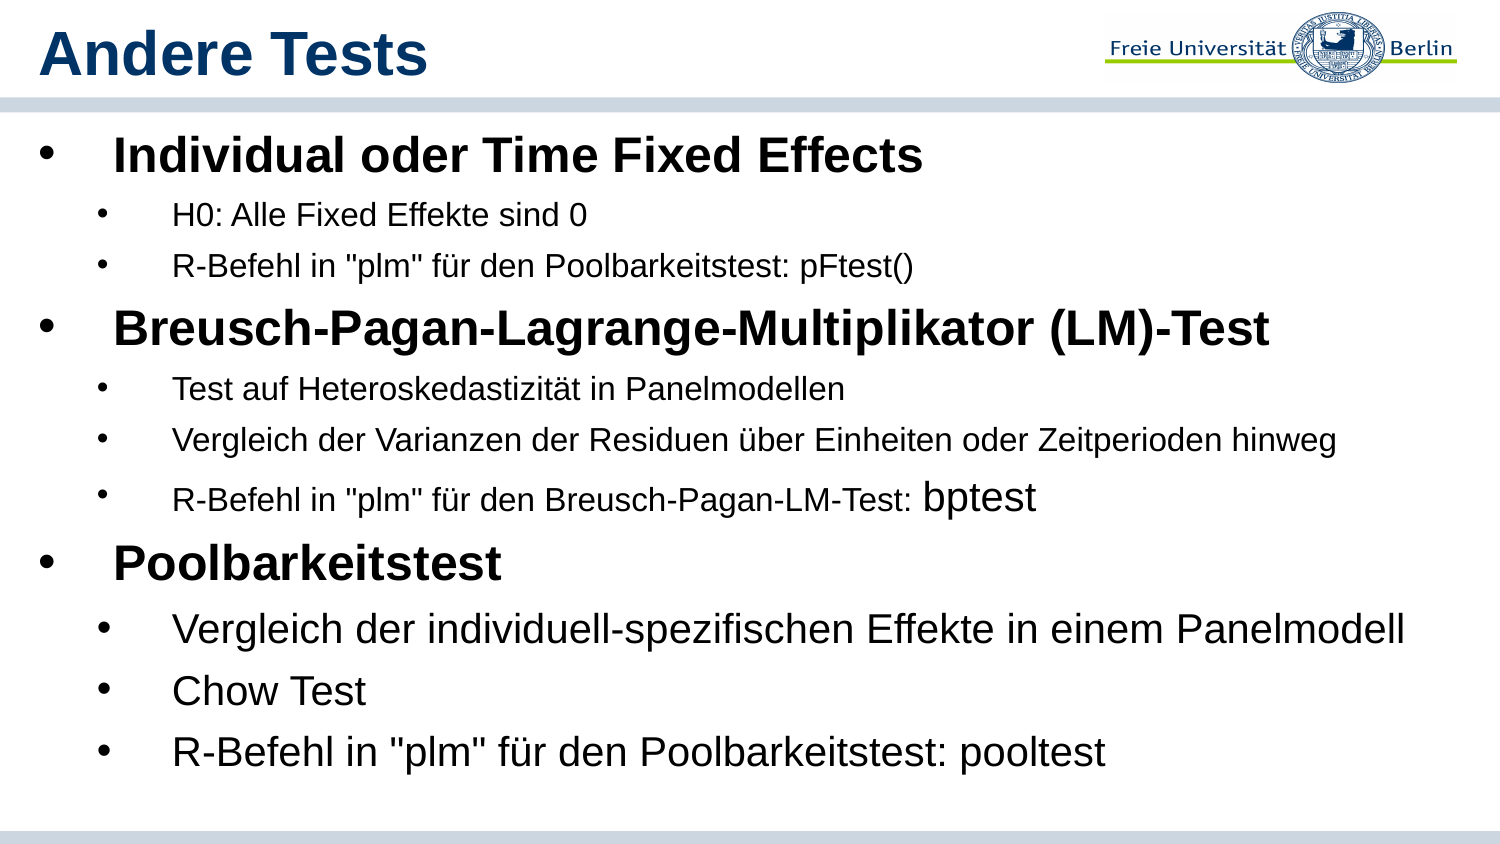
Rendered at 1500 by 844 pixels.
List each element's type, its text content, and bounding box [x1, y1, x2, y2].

list Individual oder Time Fixed Effects H0: Alle Fixed Effekte sind 0 R-Befehl in "plm" für den Poolbarkeitstest: pFtest() Breusch-Pagan-Lagrange-Multiplikator (LM)-Test Test auf Heteroskedastizität in Panelmodellen Vergleich der Varianzen der Residuen über Einheiten oder Zeitperioden hinweg R-Befehl in "plm" für den Breusch-Pagan-LM-Test: bptest Poolbarkeitstest Vergleich der individuell-spezifischen Effekte in einem Panelmodell Chow Test R-Befehl in "plm" für den Poolbarkeitstest: pooltest [38, 120, 1462, 817]
title Andere Tests [38, 12, 1098, 83]
picture [1105, 12, 1457, 83]
